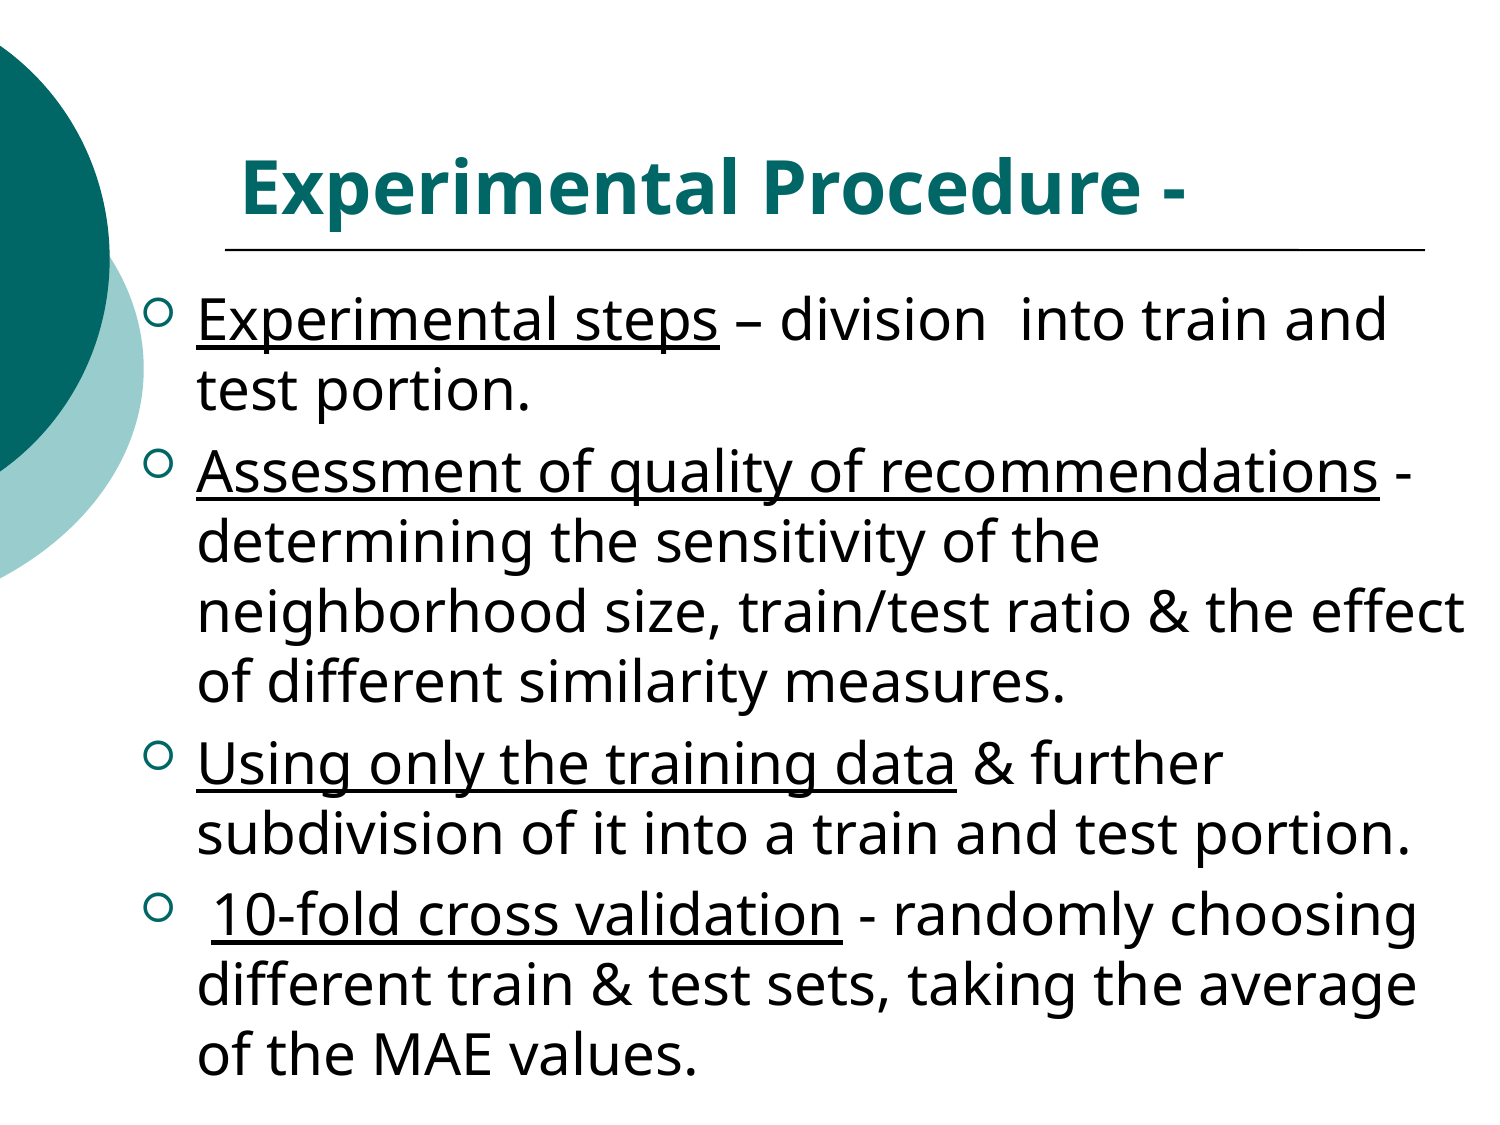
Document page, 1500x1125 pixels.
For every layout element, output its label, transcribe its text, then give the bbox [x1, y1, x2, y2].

title Experimental Procedure - [224, 49, 1425, 238]
list Experimental steps – division into train and test portion. Assessment of quality of recommendations - determining the sensitivity of the neighborhood size, train/test ratio & the effect of different similarity measures. Using only the training data & further subdivision of it into a train and test portion. 10-fold cross validation - randomly choosing different train & test sets, taking the average of the MAE values. [124, 274, 1500, 1125]
